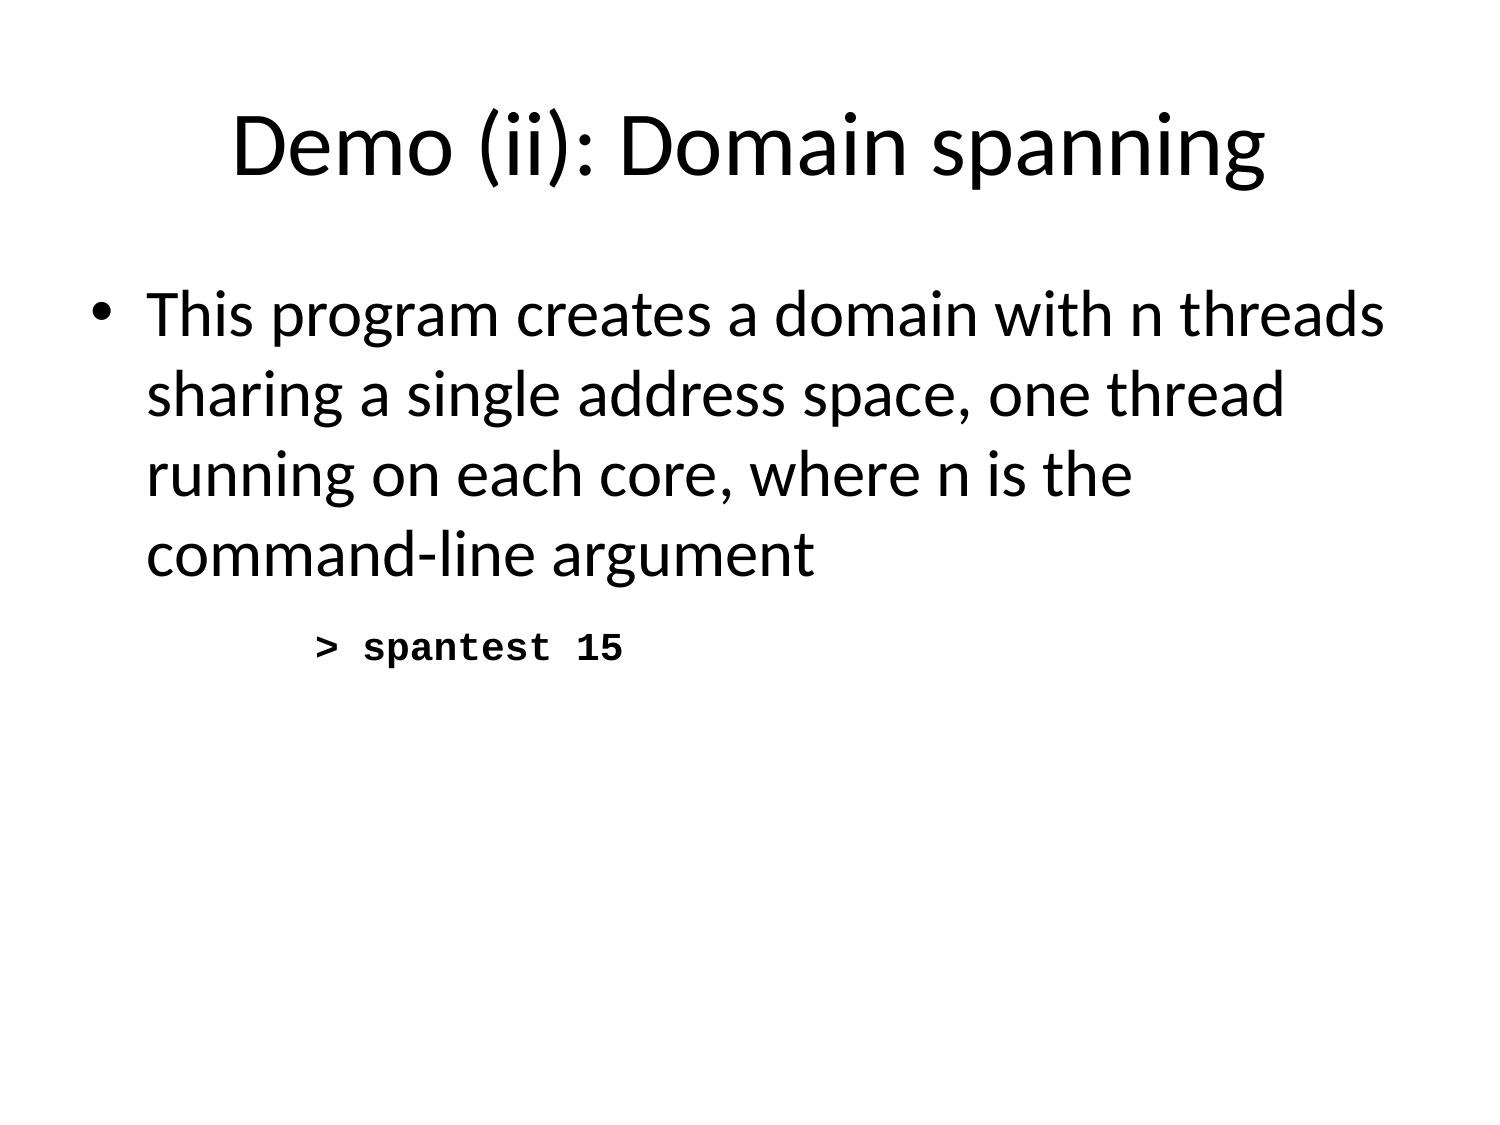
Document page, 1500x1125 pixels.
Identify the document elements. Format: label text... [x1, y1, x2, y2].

list This program creates a domain with n threads sharing a single address space, one thread running on each core, where n is the command-line argument > spantest 15 [75, 262, 1425, 1005]
title Demo (ii): Domain spanning [75, 45, 1425, 233]
